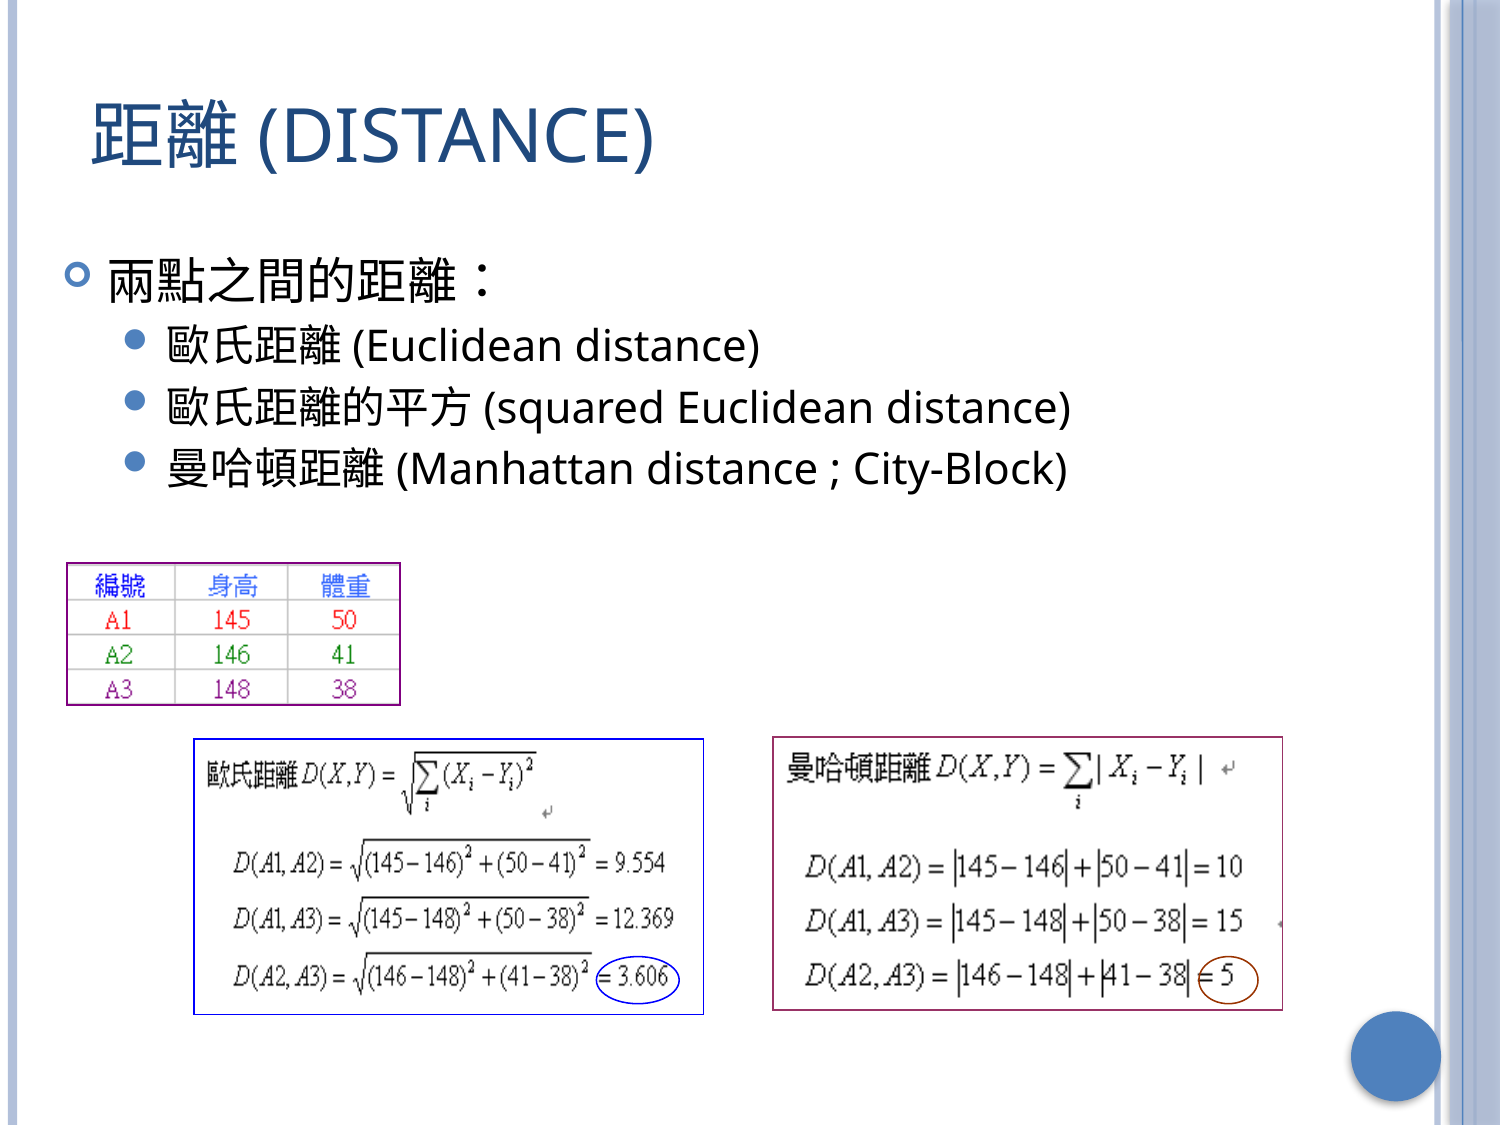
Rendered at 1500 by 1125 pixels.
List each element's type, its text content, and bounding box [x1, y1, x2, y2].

list 兩點之間的距離： 歐氏距離(Euclidean distance) 歐氏距離的平方(squared Euclidean distance) 曼哈頓距離(Manhattan distance ; City-Block) [47, 241, 1406, 917]
title 距離(distance) [75, 45, 1376, 185]
picture [773, 737, 1283, 1010]
picture [67, 563, 400, 705]
picture [194, 739, 704, 1015]
